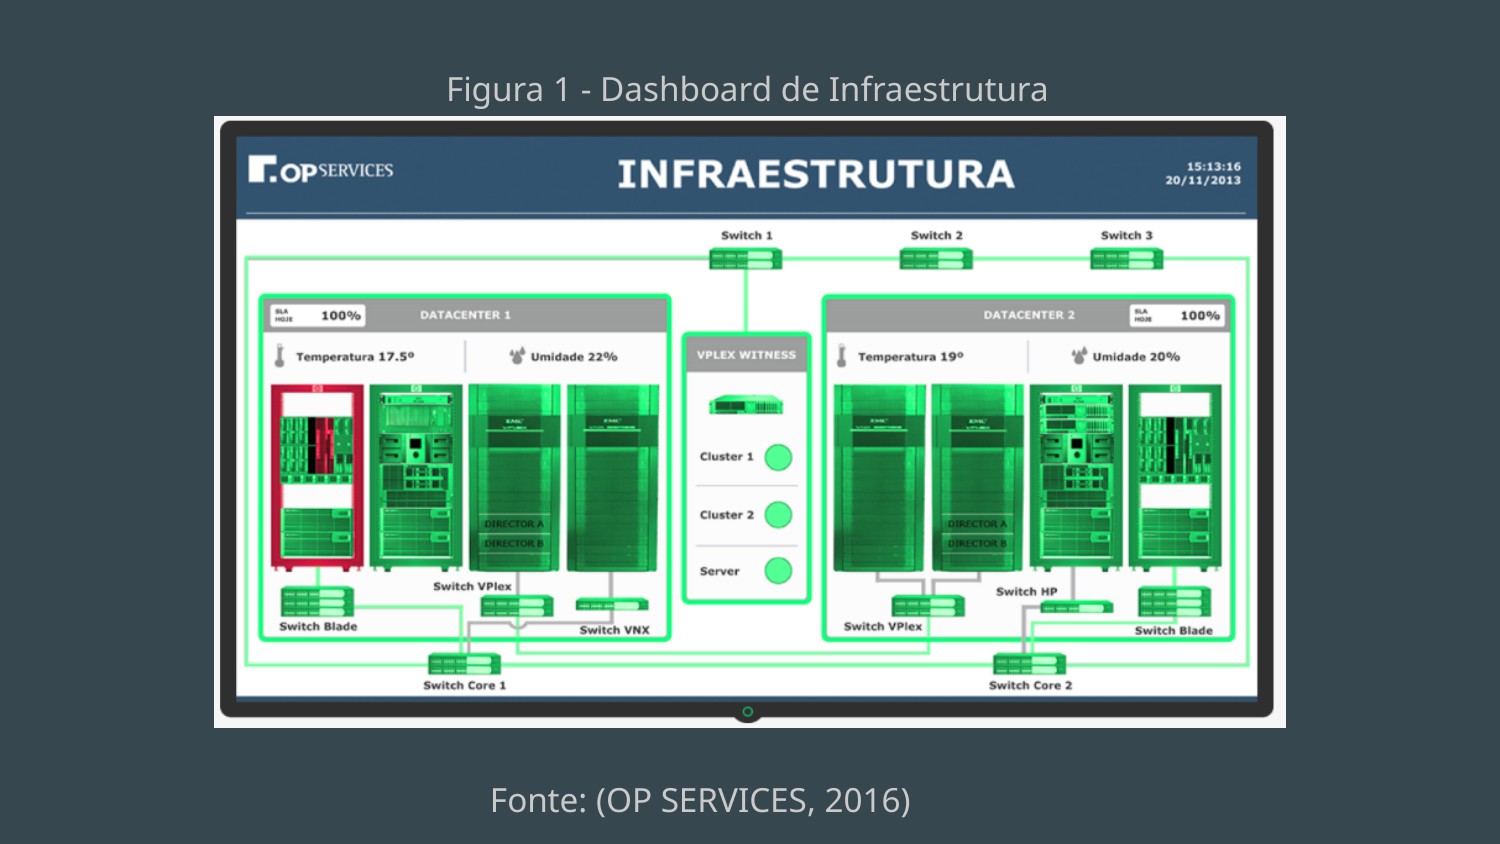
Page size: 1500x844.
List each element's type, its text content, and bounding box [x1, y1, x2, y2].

text_box Fonte: (OP SERVICES, 2016) [474, 764, 971, 804]
text_box Figura 1 - Dashboard de Infraestrutura [431, 52, 1069, 114]
picture [214, 115, 1286, 728]
